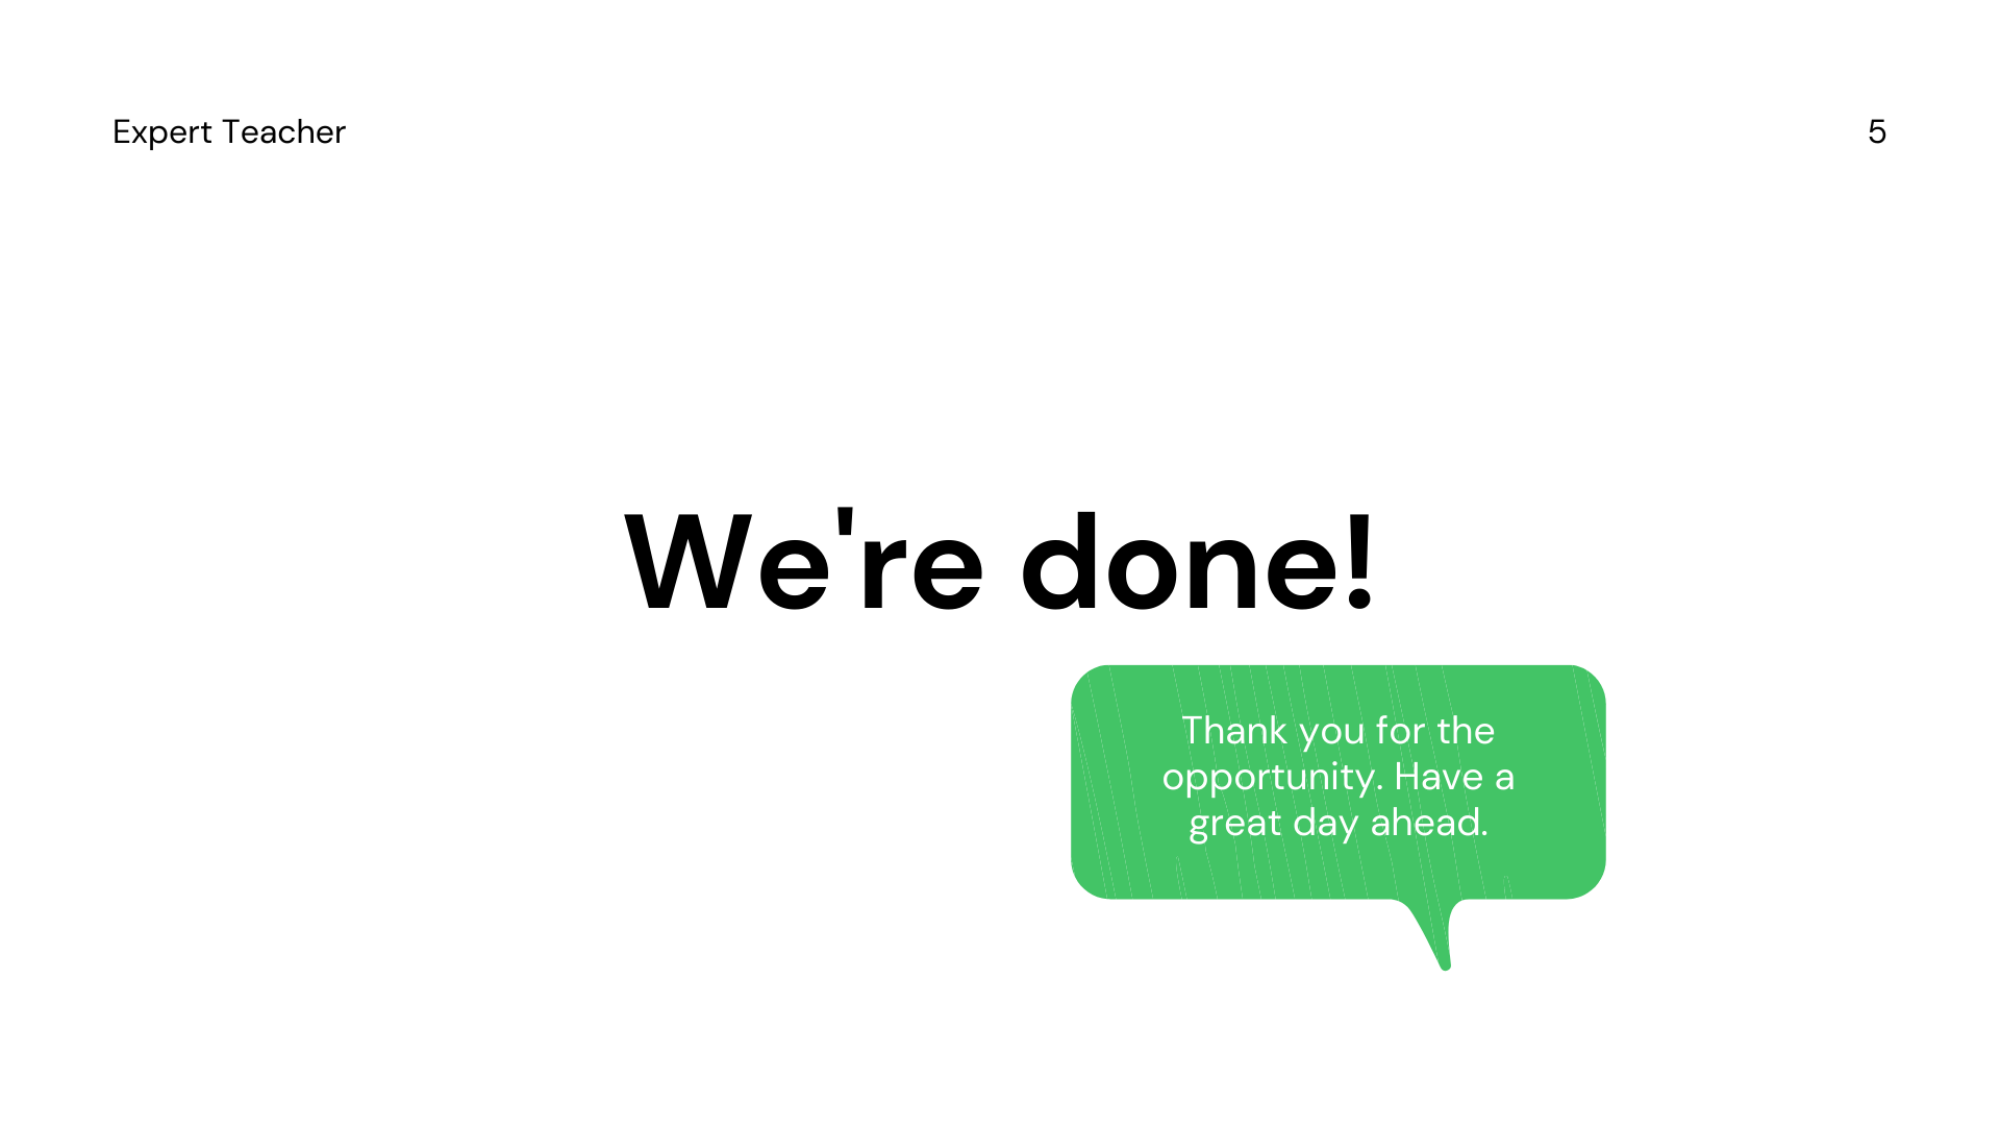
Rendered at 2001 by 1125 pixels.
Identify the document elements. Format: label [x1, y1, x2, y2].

list [0, 0, 2000, 1125]
